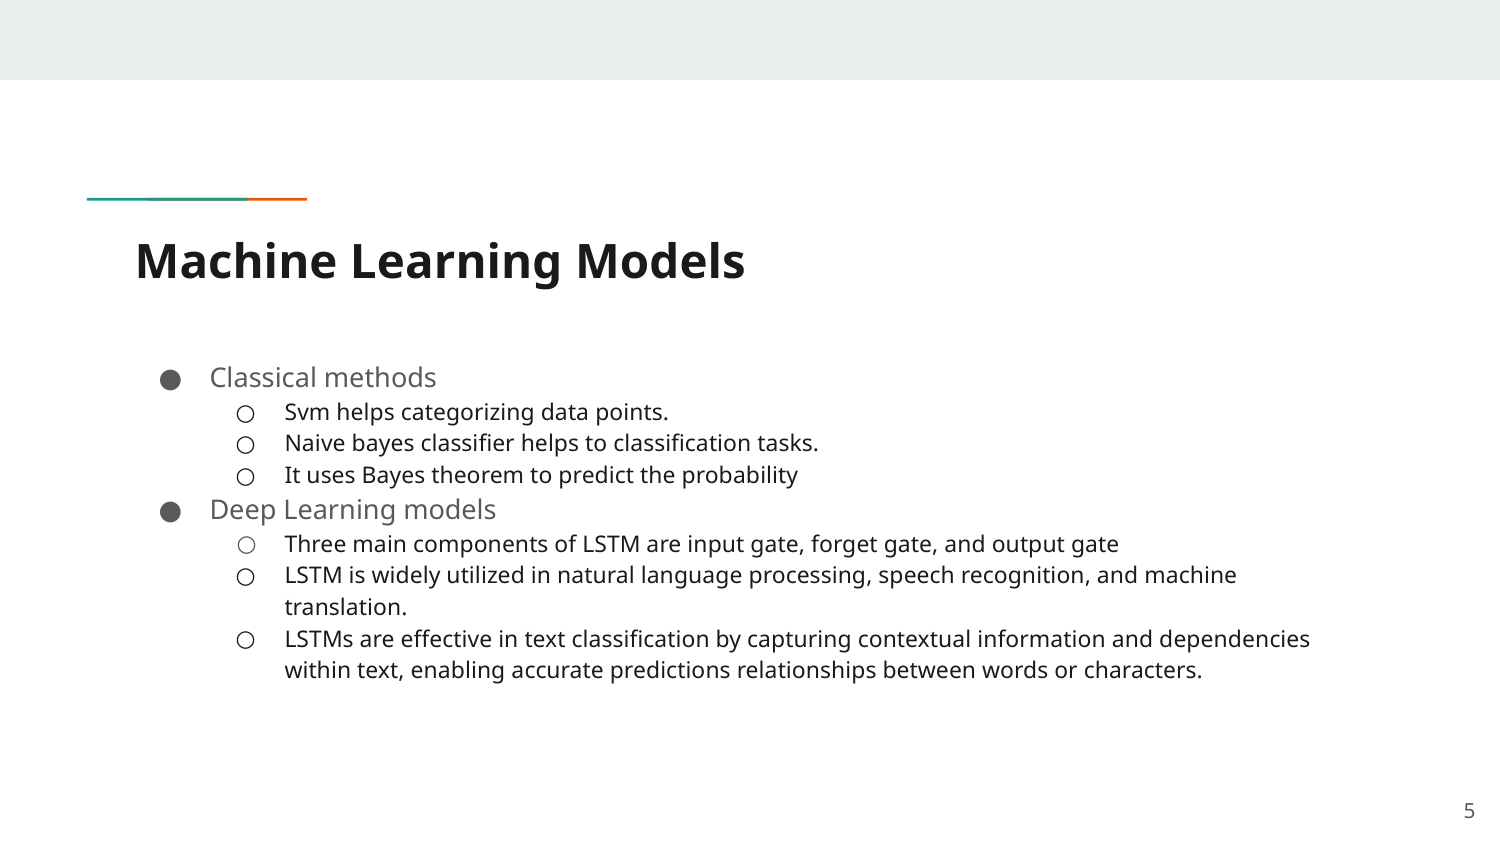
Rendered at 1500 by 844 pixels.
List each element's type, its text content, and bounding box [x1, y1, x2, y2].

list Classical methods Svm helps categorizing data points. Naive bayes classifier helps to classification tasks. It uses Bayes theorem to predict the probability Deep Learning models Three main components of LSTM are input gate, forget gate, and output gate LSTM is widely utilized in natural language processing, speech recognition, and machine translation. LSTMs are effective in text classification by capturing contextual information and dependencies within text, enabling accurate predictions relationships between words or characters. [119, 341, 1381, 757]
slide_number ‹#› [1400, 779, 1491, 844]
title Machine Learning Models [119, 216, 1381, 305]
